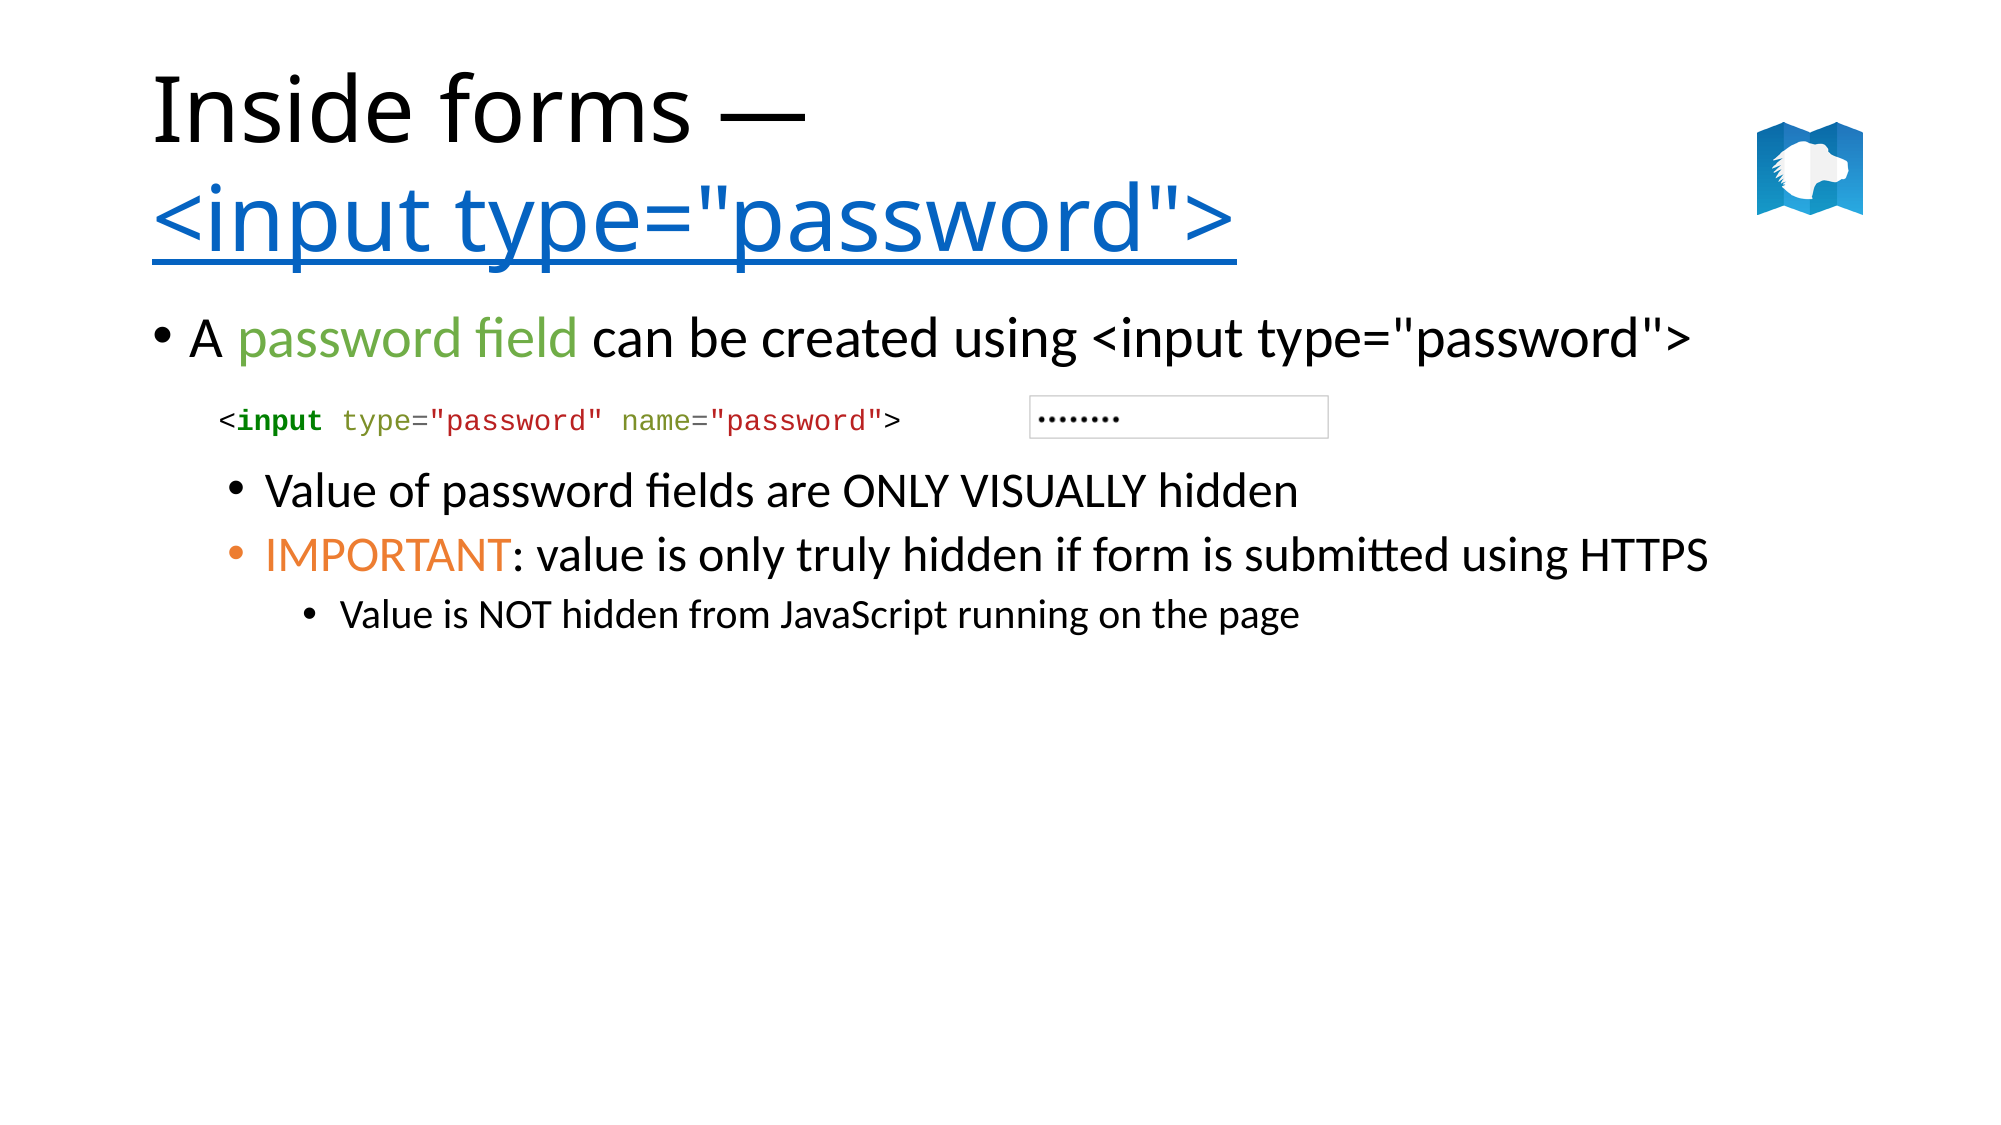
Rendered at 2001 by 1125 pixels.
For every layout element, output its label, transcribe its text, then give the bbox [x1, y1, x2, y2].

picture [1019, 388, 1336, 445]
title Inside forms — <input type="password"> [137, 59, 1863, 278]
list A password field can be created using <input type="password"> Value of password fields are ONLY VISUALLY hidden IMPORTANT: value is only truly hidden if form is submitted using HTTPS Value is NOT hidden from JavaScript running on the page [137, 299, 1863, 1014]
picture [1757, 122, 1863, 215]
text_box <input type="password" name="password"> [203, 394, 917, 444]
